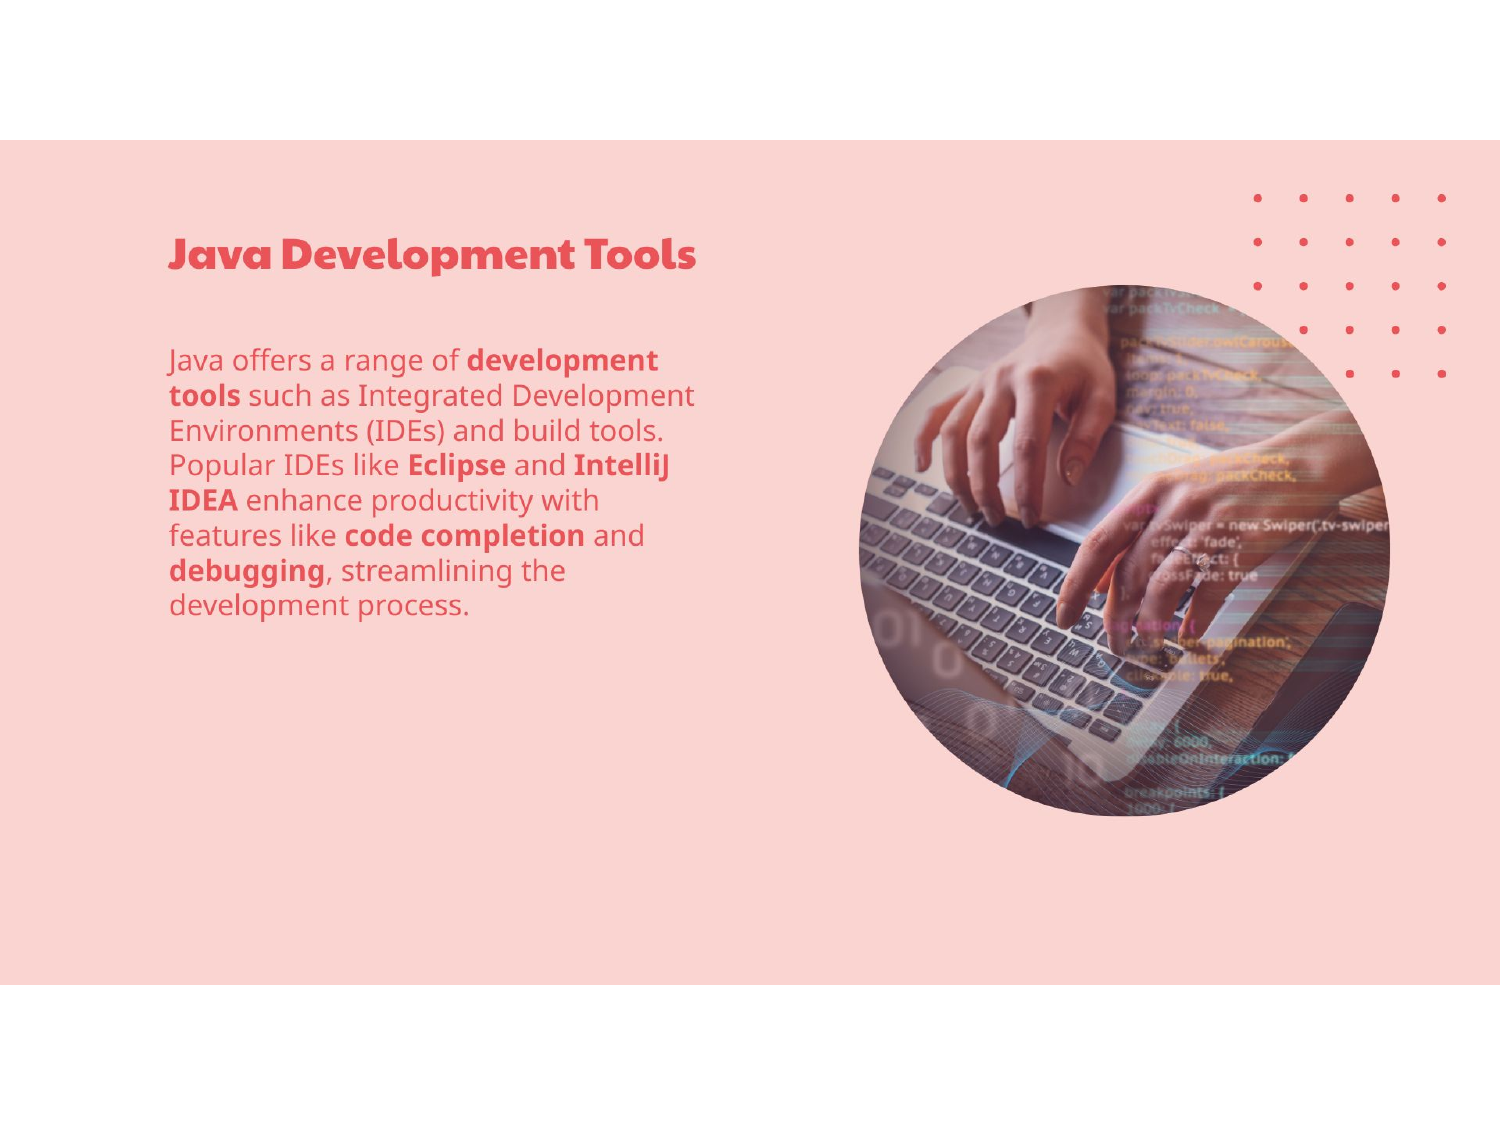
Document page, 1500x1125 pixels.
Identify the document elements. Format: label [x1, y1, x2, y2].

picture [0, 140, 1500, 985]
